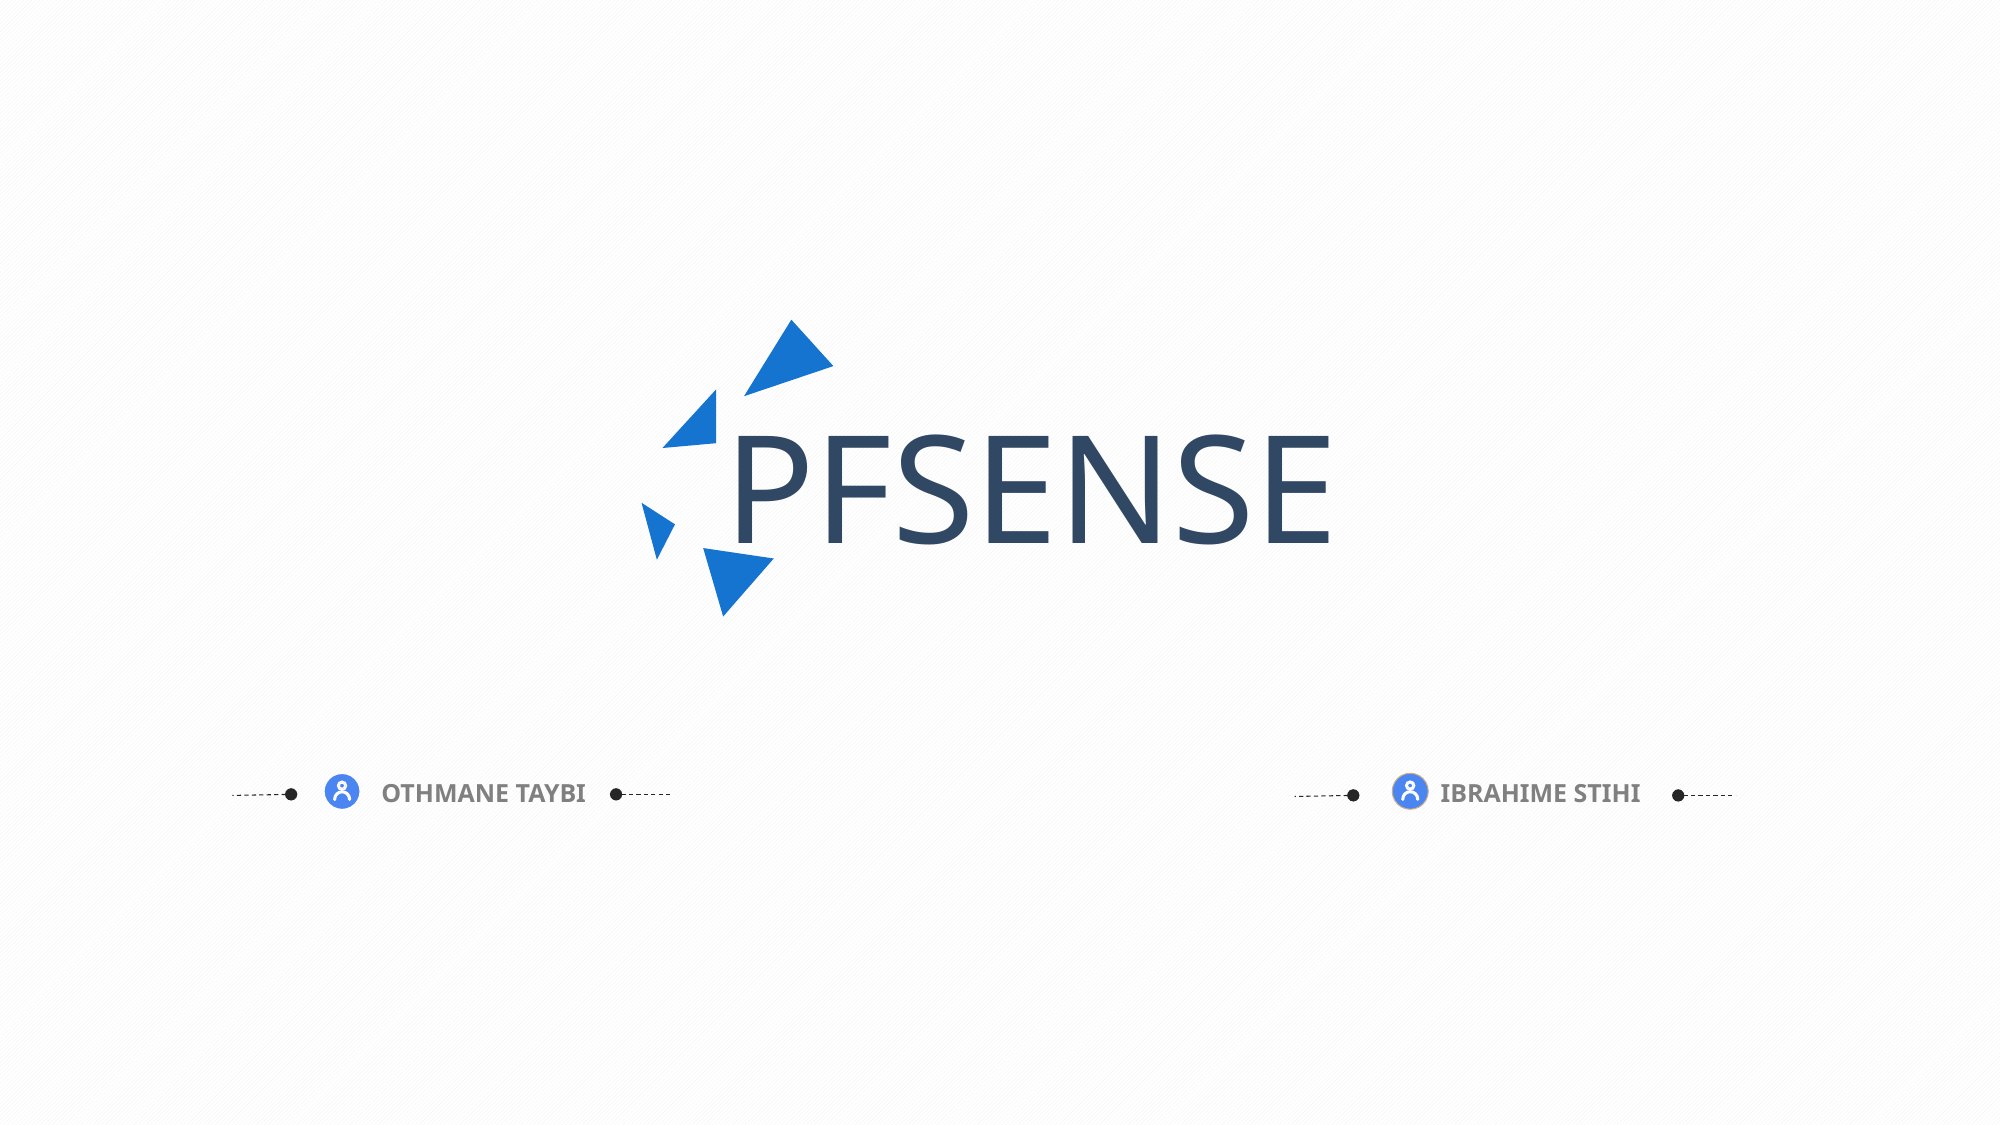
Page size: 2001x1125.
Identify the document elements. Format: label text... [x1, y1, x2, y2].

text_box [232, 769, 1736, 816]
text_box [662, 389, 717, 449]
text_box [703, 548, 774, 617]
text_box [744, 319, 834, 397]
text_box [641, 502, 675, 560]
text_box PFSENSE [588, 386, 1475, 581]
